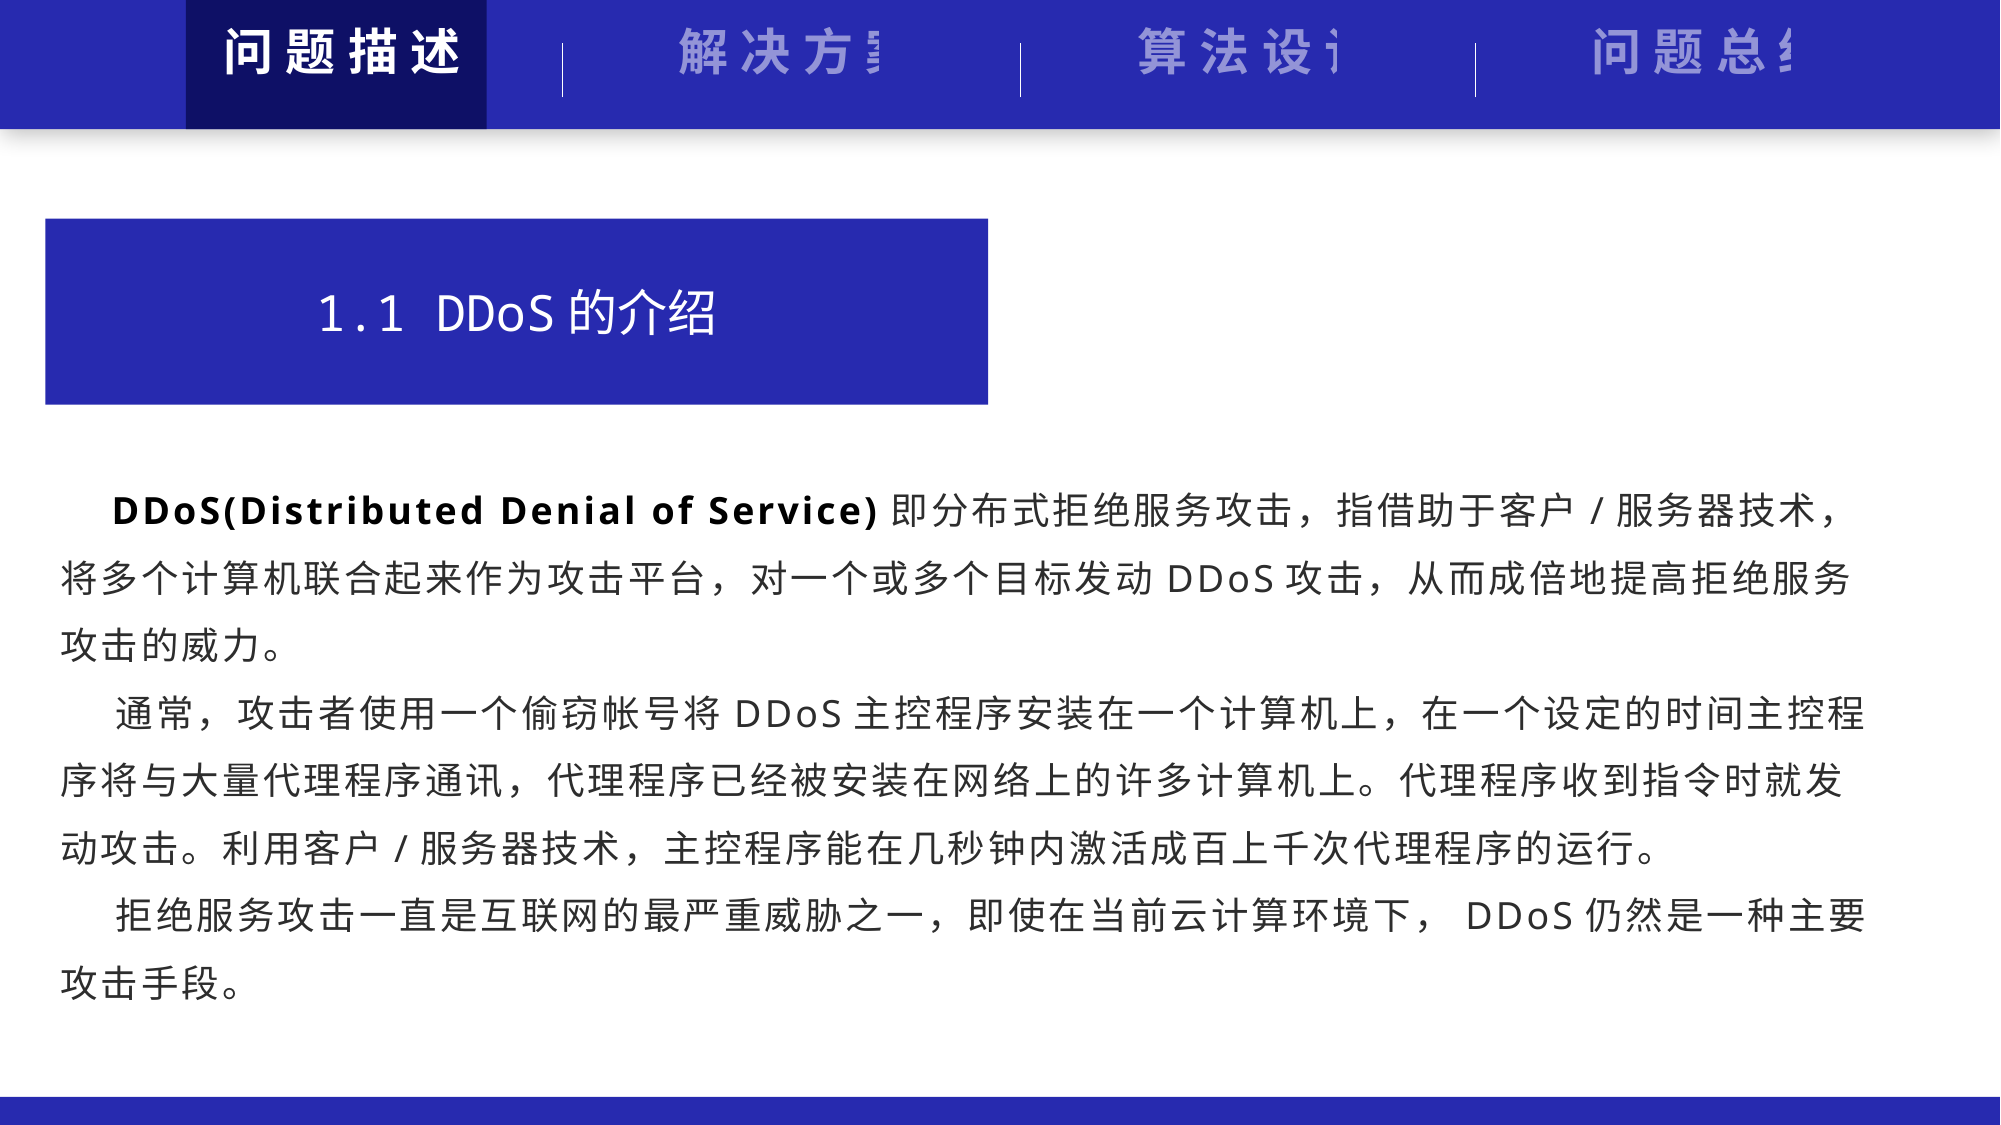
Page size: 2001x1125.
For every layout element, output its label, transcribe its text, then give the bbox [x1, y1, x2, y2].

text_box [0, 1096, 2000, 1125]
text_box [185, 0, 488, 130]
text_box 1.1 DDoS的介绍 [44, 218, 989, 406]
text_box DDoS(Distributed Denial of Service)即分布式拒绝服务攻击，指借助于客户/服务器技术，将多个计算机联合起来作为攻击平台，对一个或多个目标发动DDoS攻击，从而成倍地提高拒绝服务攻击的威力。 通常，攻击者使用一个偷窃帐号将DDoS主控程序安装在一个计算机上，在一个设定的时间主控程序将与大量代理程序通讯，代理程序已经被安装在网络上的许多计算机上。代理程序收到指令时就发动攻击。利用客户/服务器技术，主控程序能在几秒钟内激活成百上千次代理程序的运行。 拒绝服务攻击一直是互联网的最严重威胁之一，即使在当前云计算环境下，DDoS仍然是一种主要攻击手段。 [45, 457, 1902, 1080]
text_box 解决方案 [605, 13, 989, 88]
text_box 算法设计 [1064, 12, 1448, 88]
text_box [0, 0, 185, 130]
text_box 问题描述 [199, 13, 486, 88]
text_box [488, 0, 2000, 130]
text_box 问题总结 [1518, 12, 1902, 88]
